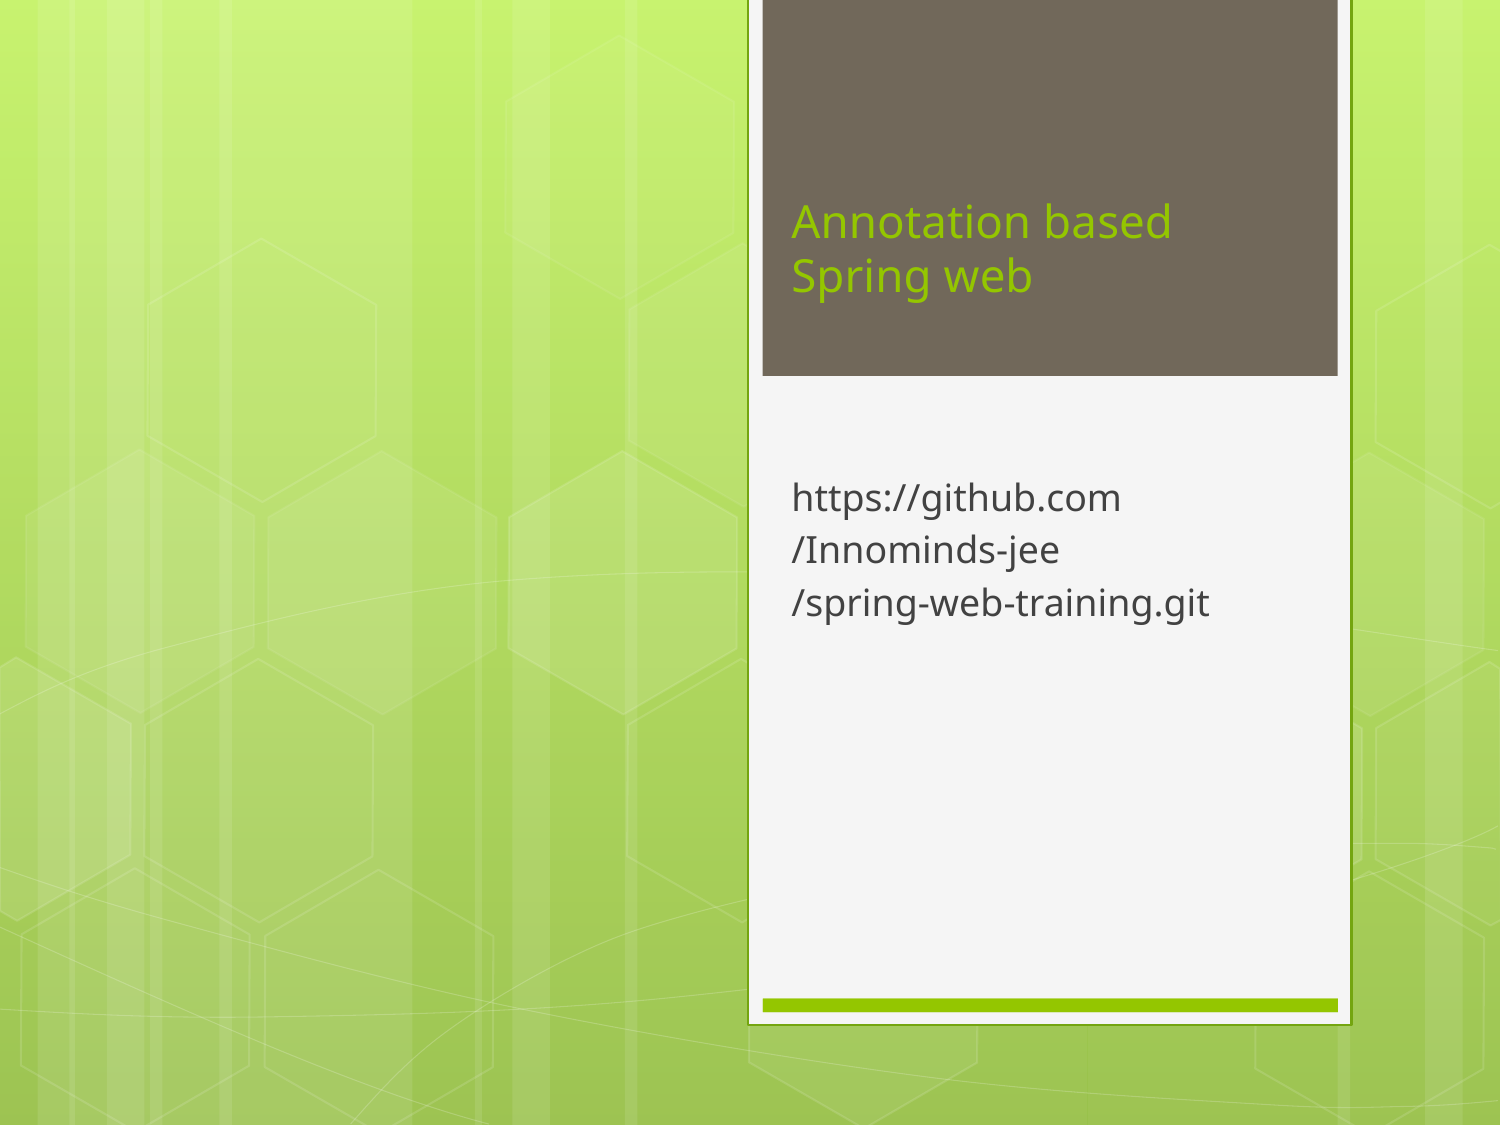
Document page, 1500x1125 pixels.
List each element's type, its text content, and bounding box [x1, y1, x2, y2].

subtitle https://github.com /Innominds-jee /spring-web-training.git [776, 465, 1320, 822]
title Annotation based Spring web [776, 75, 1320, 310]
